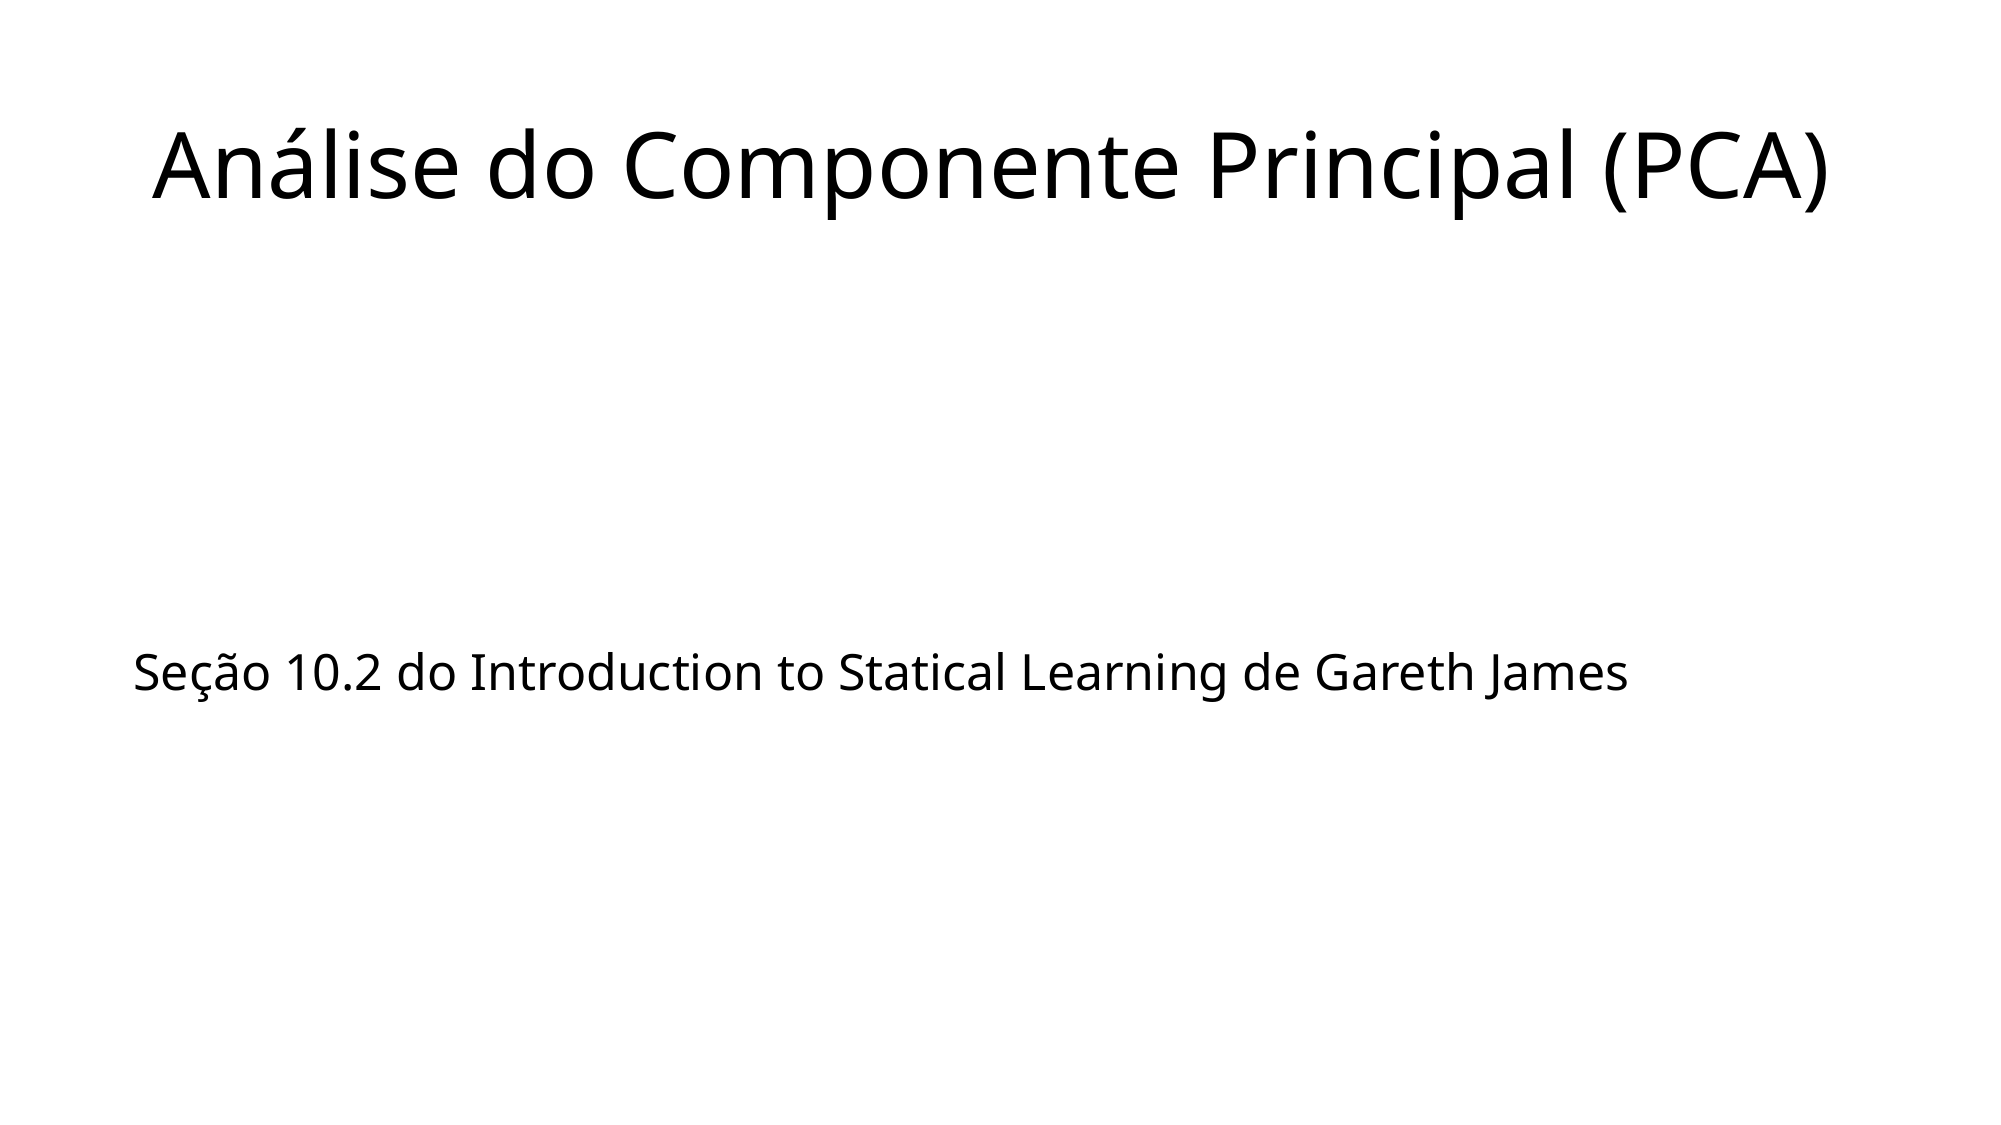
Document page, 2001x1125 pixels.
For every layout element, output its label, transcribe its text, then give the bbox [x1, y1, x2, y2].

text_box Seção 10.2 do Introduction to Statical Learning de Gareth James [118, 344, 1826, 1059]
title Análise do Componente Principal (PCA) [137, 59, 1863, 278]
